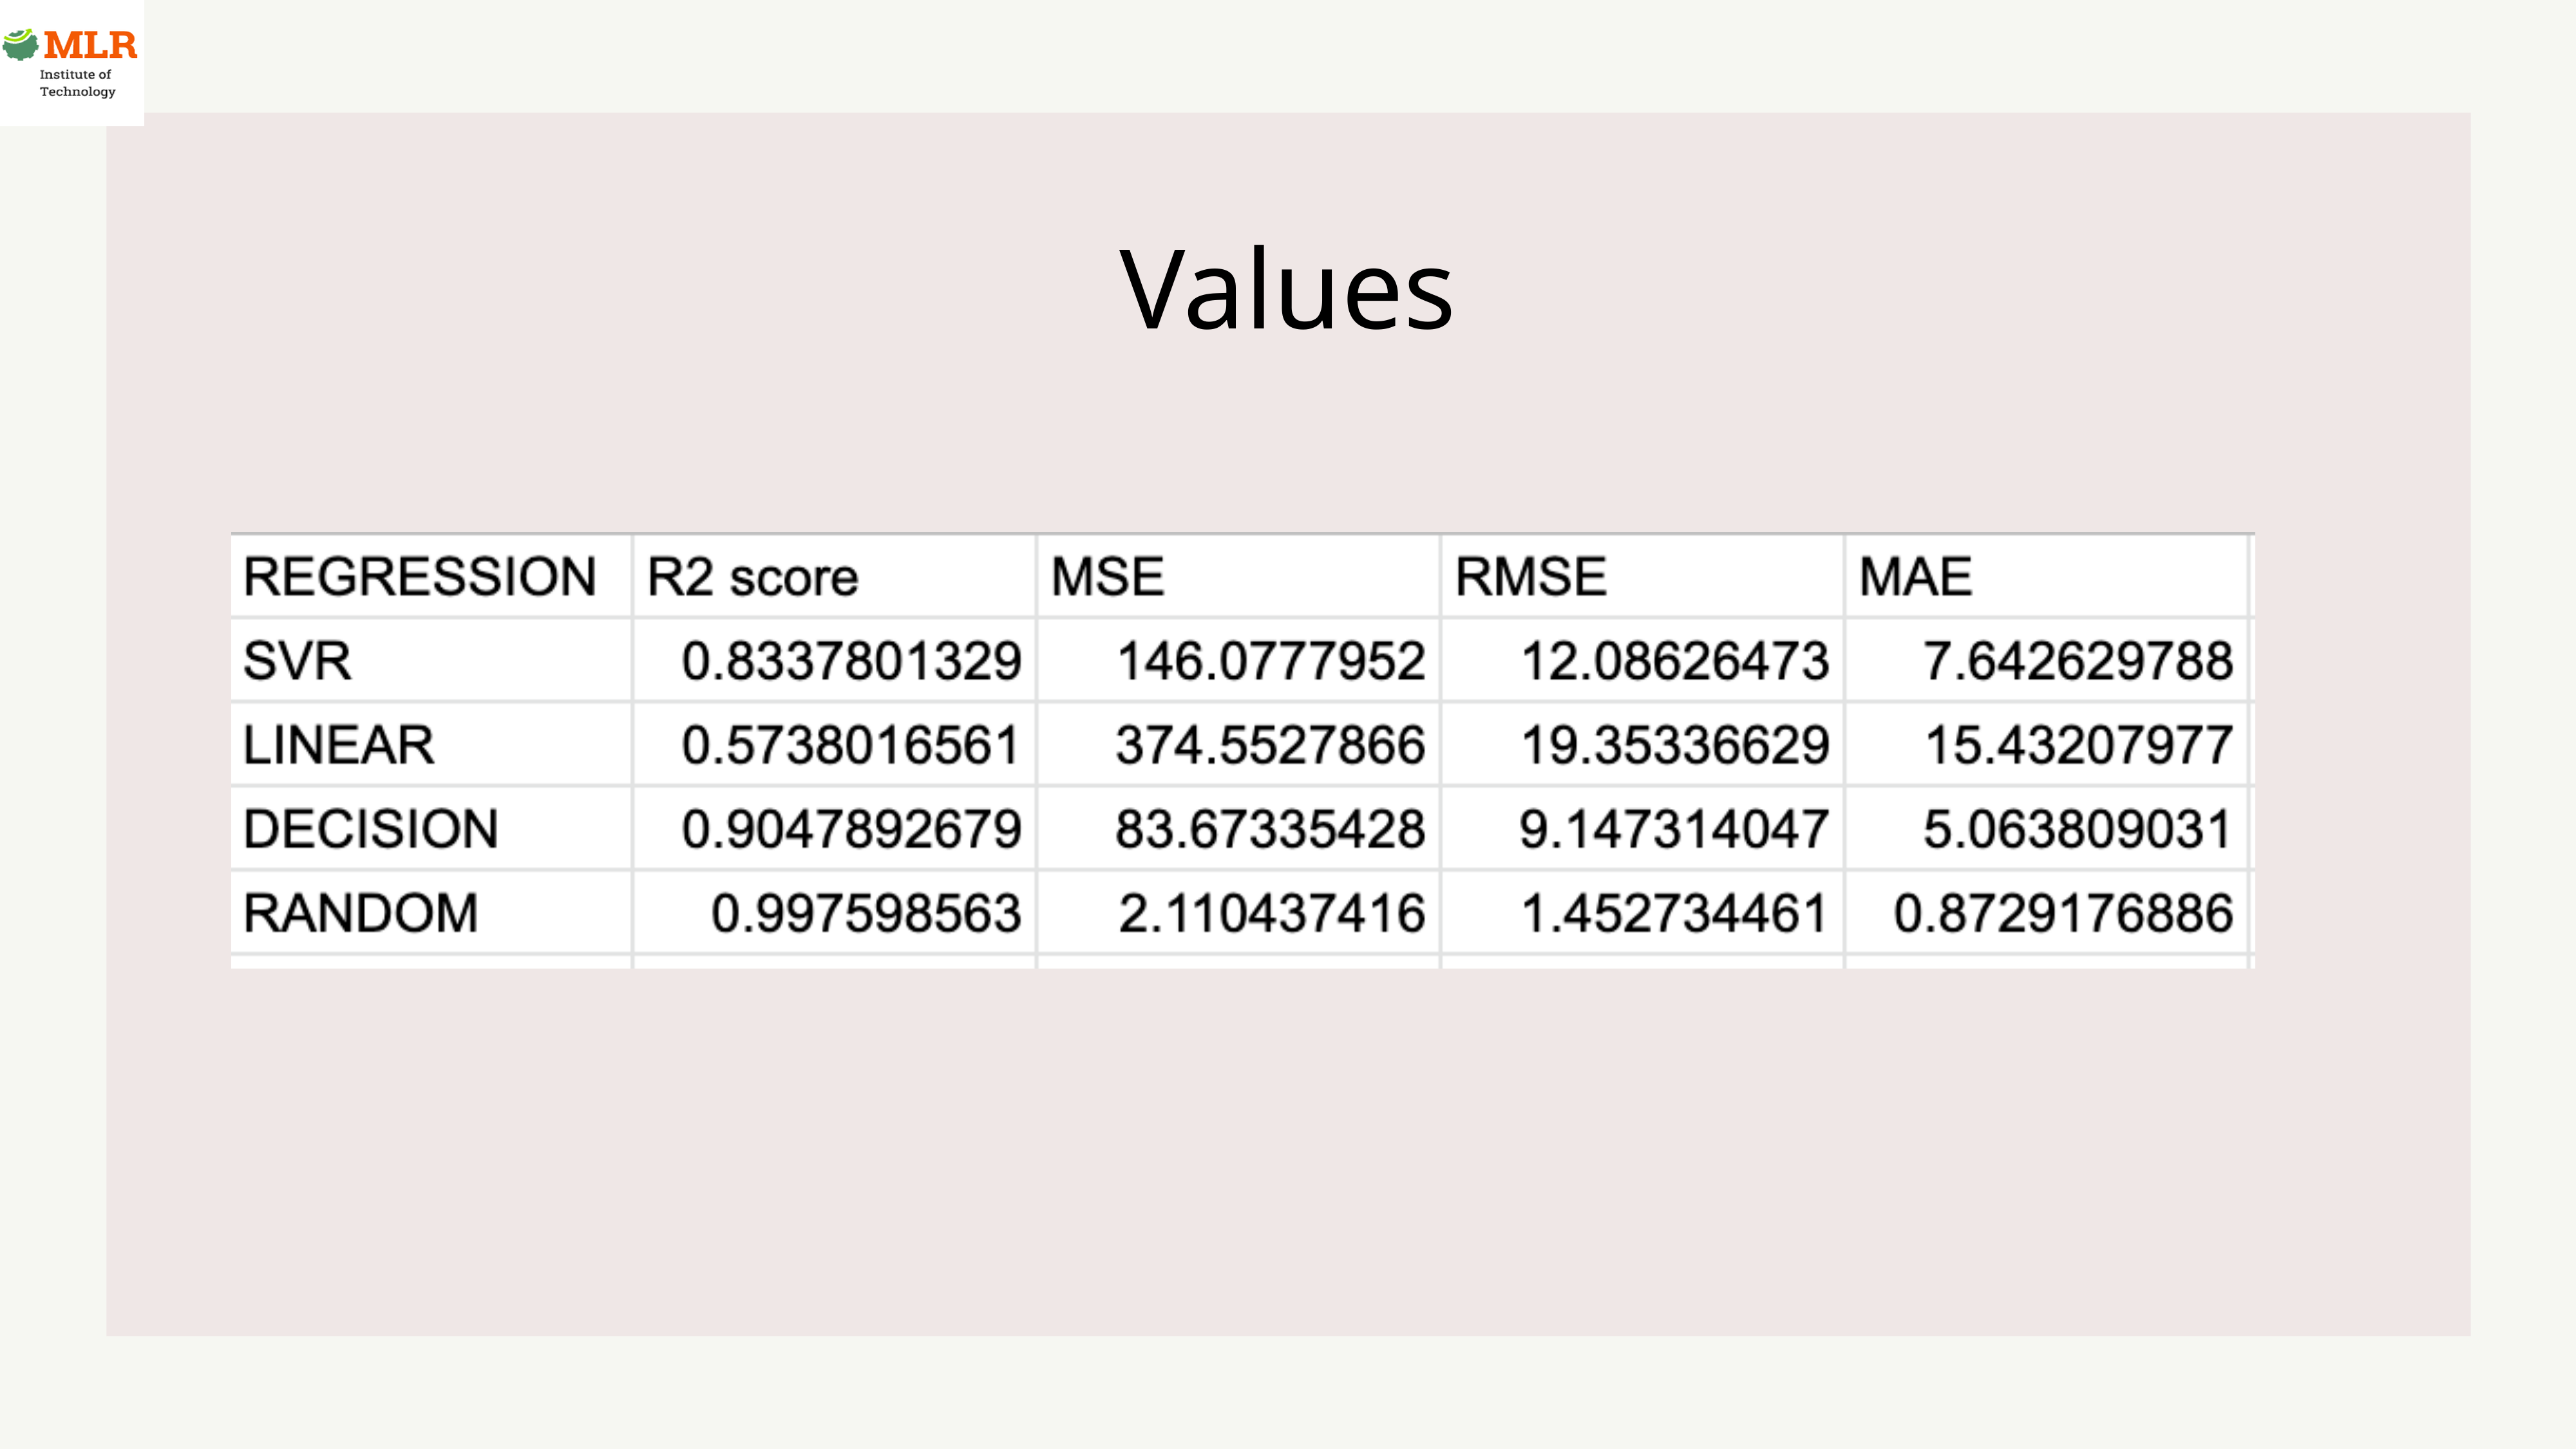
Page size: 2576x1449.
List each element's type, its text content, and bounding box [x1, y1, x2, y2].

title Values [216, 111, 2359, 354]
picture [0, 0, 144, 126]
picture [231, 532, 2256, 969]
